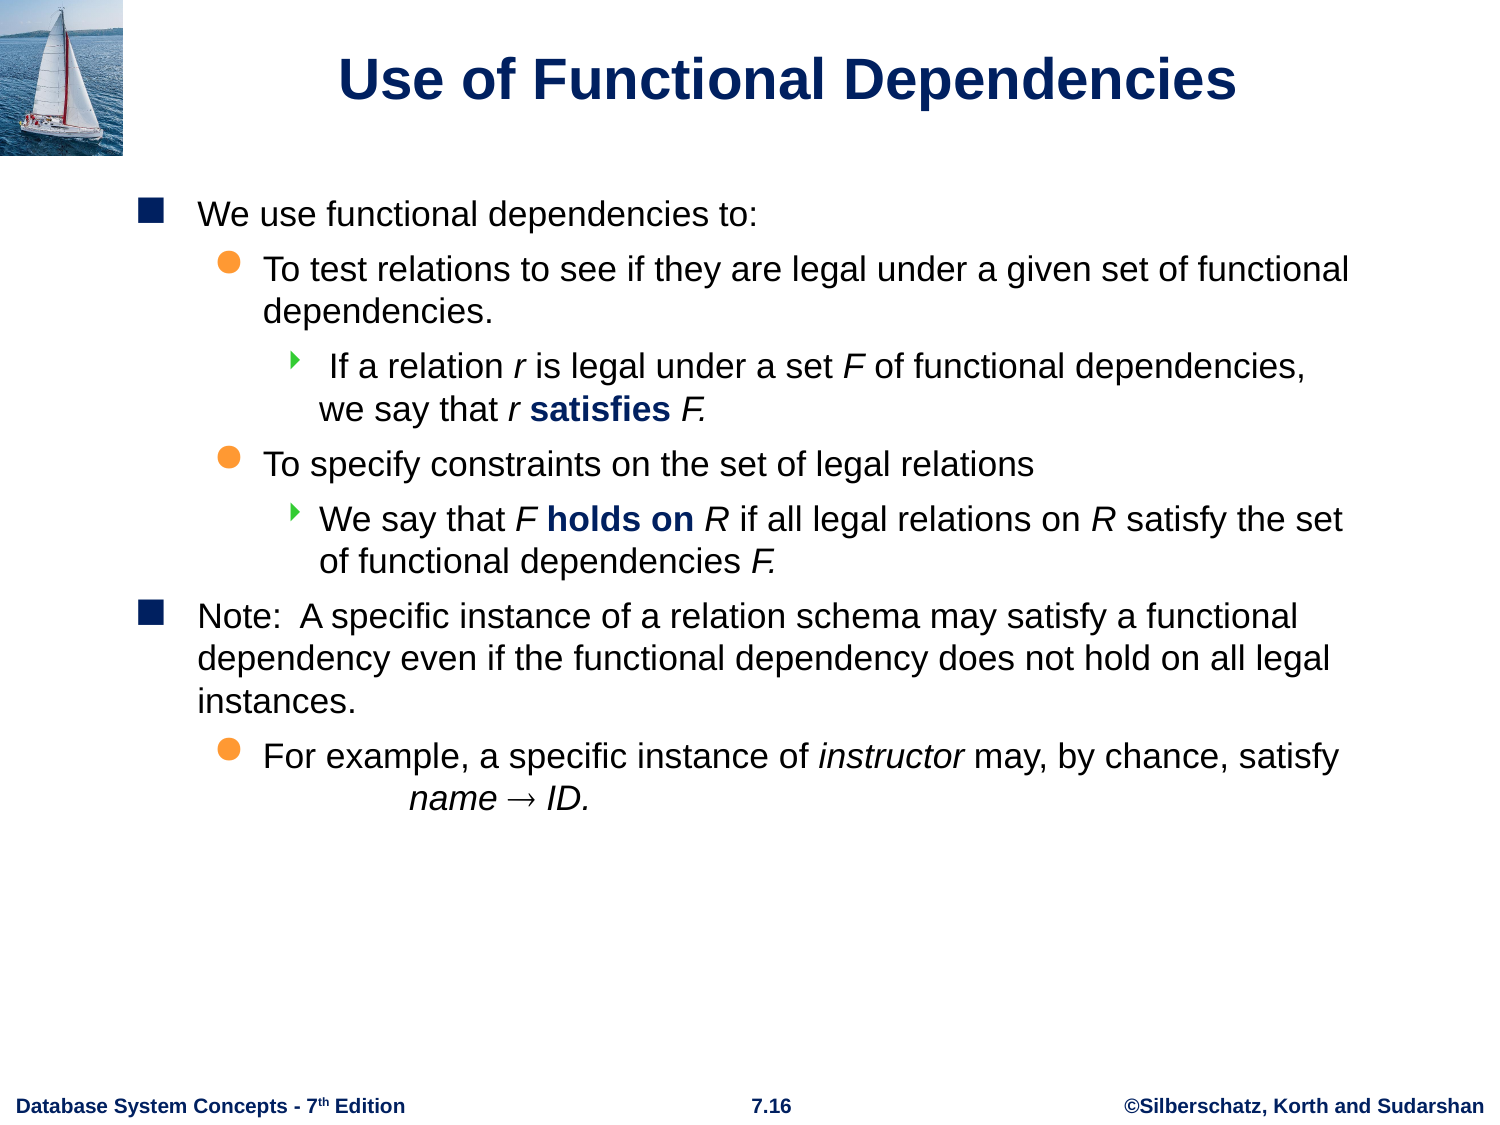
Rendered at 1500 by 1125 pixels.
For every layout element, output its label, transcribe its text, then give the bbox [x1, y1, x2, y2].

title Use of Functional Dependencies [125, 18, 1452, 120]
list We use functional dependencies to: To test relations to see if they are legal under a given set of functional dependencies. If a relation r is legal under a set F of functional dependencies, we say that r satisfies F. To specify constraints on the set of legal relations We say that F holds on R if all legal relations on R satisfy the set of functional dependencies F. Note: A specific instance of a relation schema may satisfy a functional dependency even if the functional dependency does not hold on all legal instances. For example, a specific instance of instructor may, by chance, satisfy name  ID. [126, 183, 1368, 874]
picture [0, 0, 123, 156]
